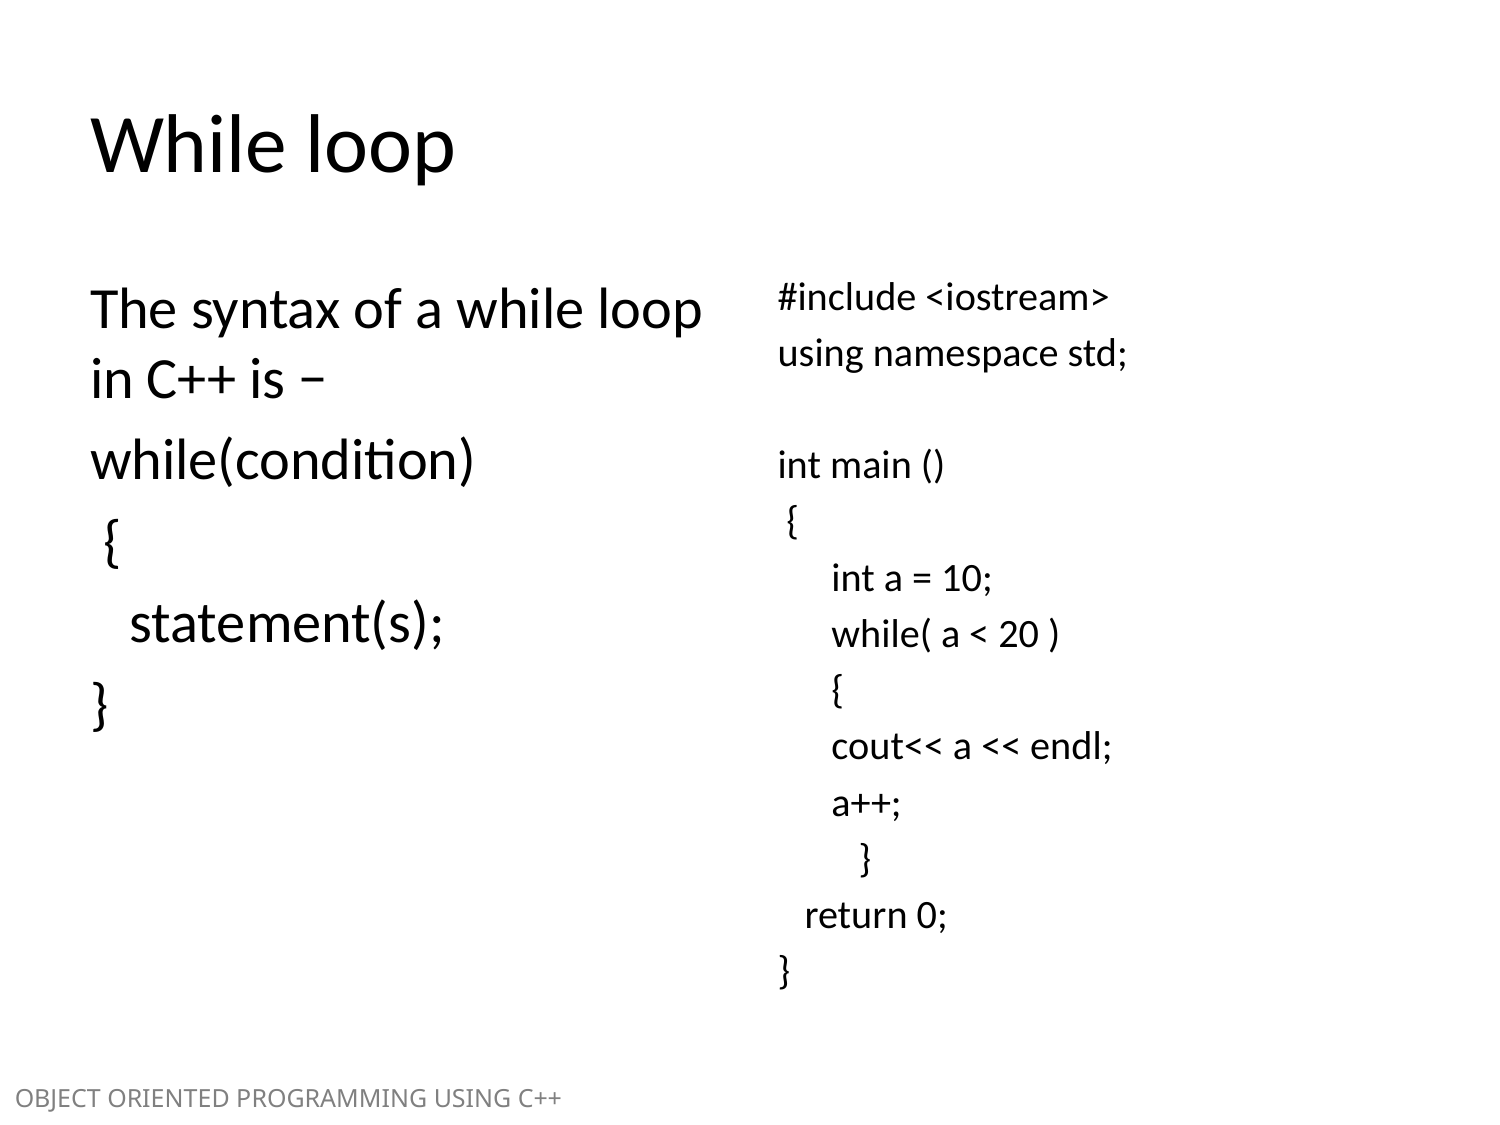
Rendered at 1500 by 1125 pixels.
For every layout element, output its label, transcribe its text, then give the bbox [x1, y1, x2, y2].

list #include <iostream> using namespace std; int main () { int a = 10; while( a < 20 ) { cout<< a << endl; a++; } return 0; } [762, 262, 1425, 1005]
list The syntax of a while loop in C++ is − while(condition) { statement(s); } [75, 262, 738, 1005]
title While loop [75, 45, 1425, 233]
